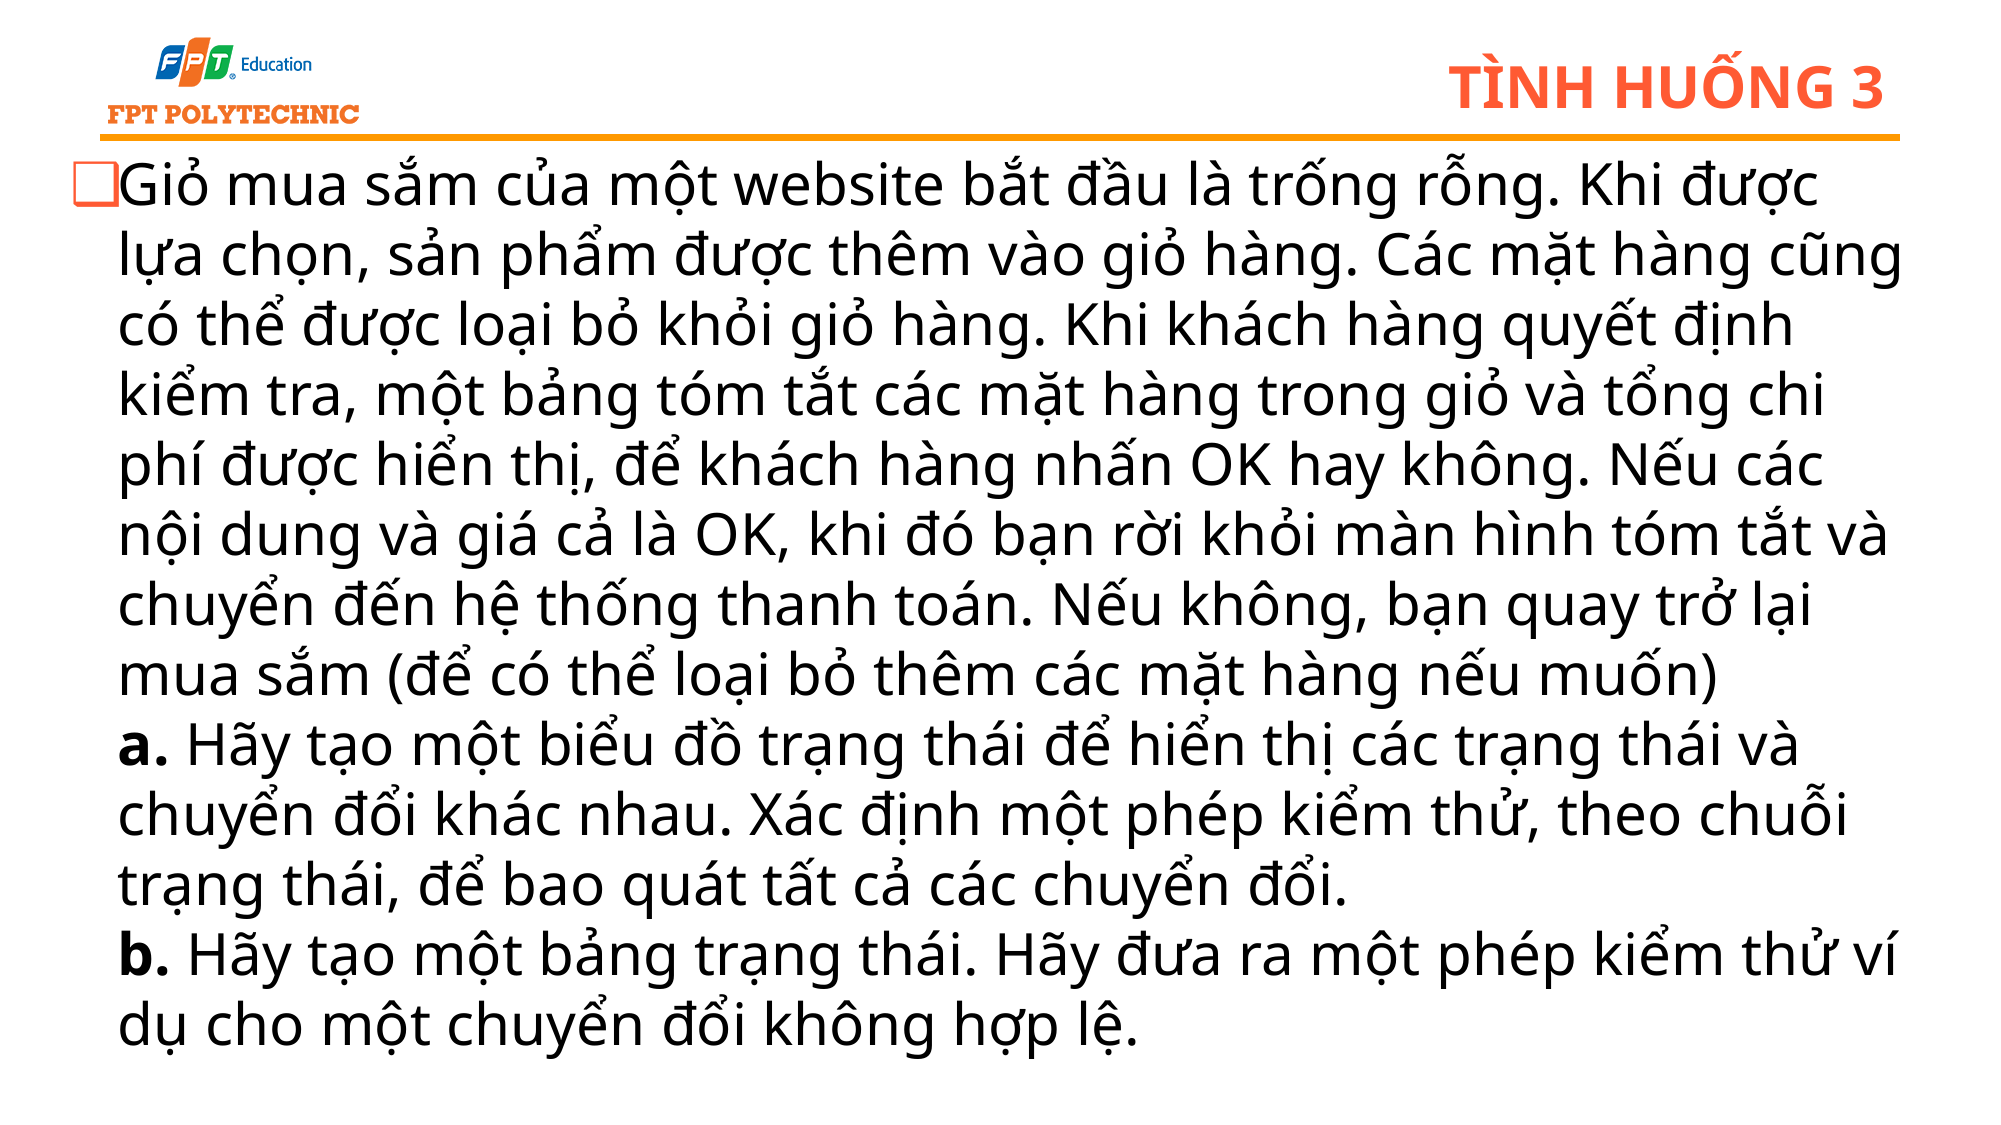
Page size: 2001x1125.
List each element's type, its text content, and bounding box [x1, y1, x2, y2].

text_box Giỏ mua sắm của một website bắt đầu là trống rỗng. Khi được lựa chọn, sản phẩm được thêm vào giỏ hàng. Các mặt hàng cũng có thể được loại bỏ khỏi giỏ hàng. Khi khách hàng quyết định kiểm tra, một bảng tóm tắt các mặt hàng trong giỏ và tổng chi phí được hiển thị, để khách hàng nhấn OK hay không. Nếu các nội dung và giá cả là OK, khi đó bạn rời khỏi màn hình tóm tắt và chuyển đến hệ thống thanh toán. Nếu không, bạn quay trở lại mua sắm (để có thể loại bỏ thêm các mặt hàng nếu muốn) a. Hãy tạo một biểu đồ trạng thái để hiển thị các trạng thái và chuyển đổi khác nhau. Xác định một phép kiểm thử, theo chuỗi trạng thái, để bao quát tất cả các chuyển đổi. b. Hãy tạo một bảng trạng thái. Hãy đưa ra một phép kiểm thử ví dụ cho một chuyển đổi không hợp lệ. [55, 139, 1935, 1125]
title tình huống 3 [366, 45, 1900, 125]
picture [99, 25, 367, 134]
